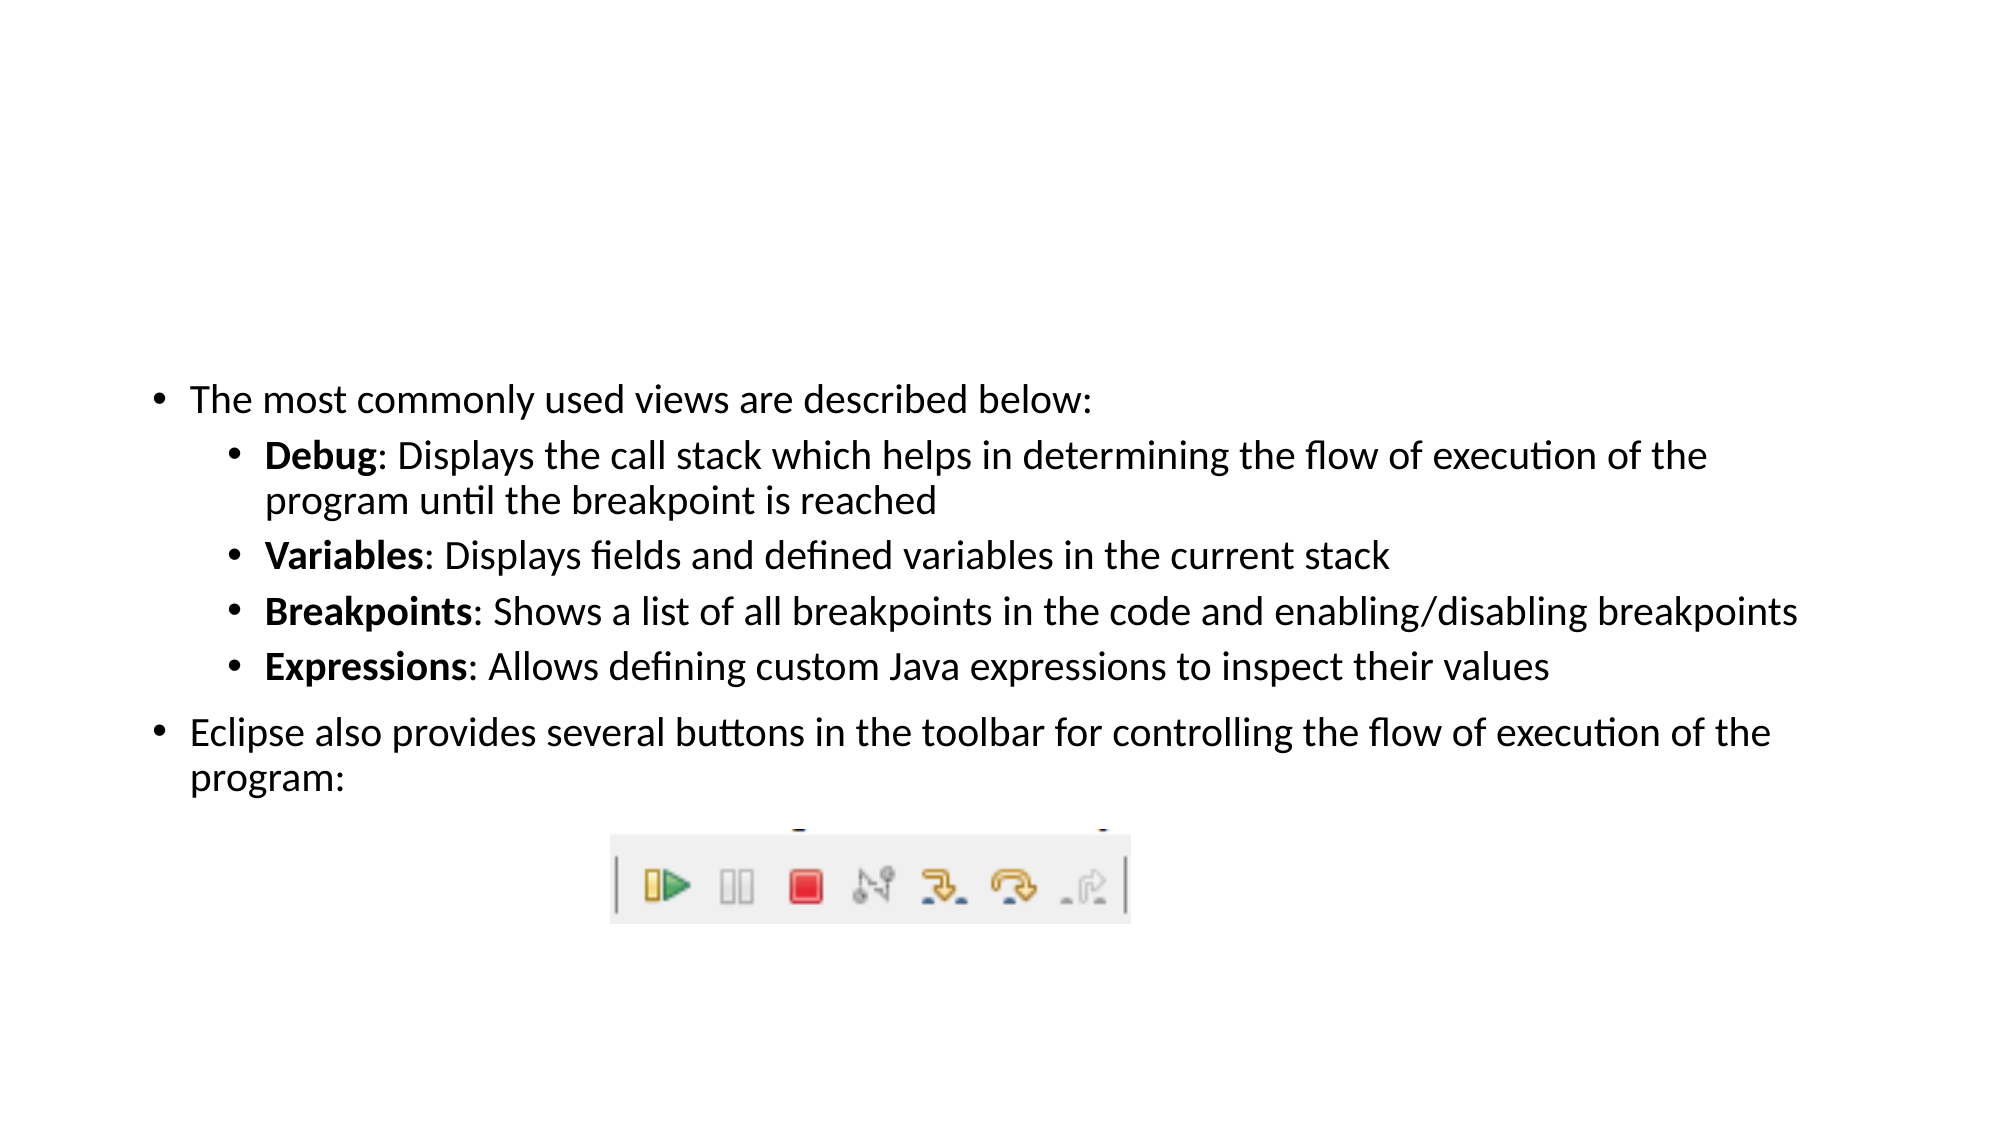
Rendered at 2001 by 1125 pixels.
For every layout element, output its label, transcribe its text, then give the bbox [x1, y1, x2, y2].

list The most commonly used views are described below: Debug: Displays the call stack which helps in determining the flow of execution of the program until the breakpoint is reached Variables: Displays fields and defined variables in the current stack Breakpoints: Shows a list of all breakpoints in the code and enabling/disabling breakpoints Expressions: Allows defining custom Java expressions to inspect their values Eclipse also provides several buttons in the toolbar for controlling the flow of execution of the program: [137, 299, 1863, 1014]
picture [610, 829, 1131, 924]
